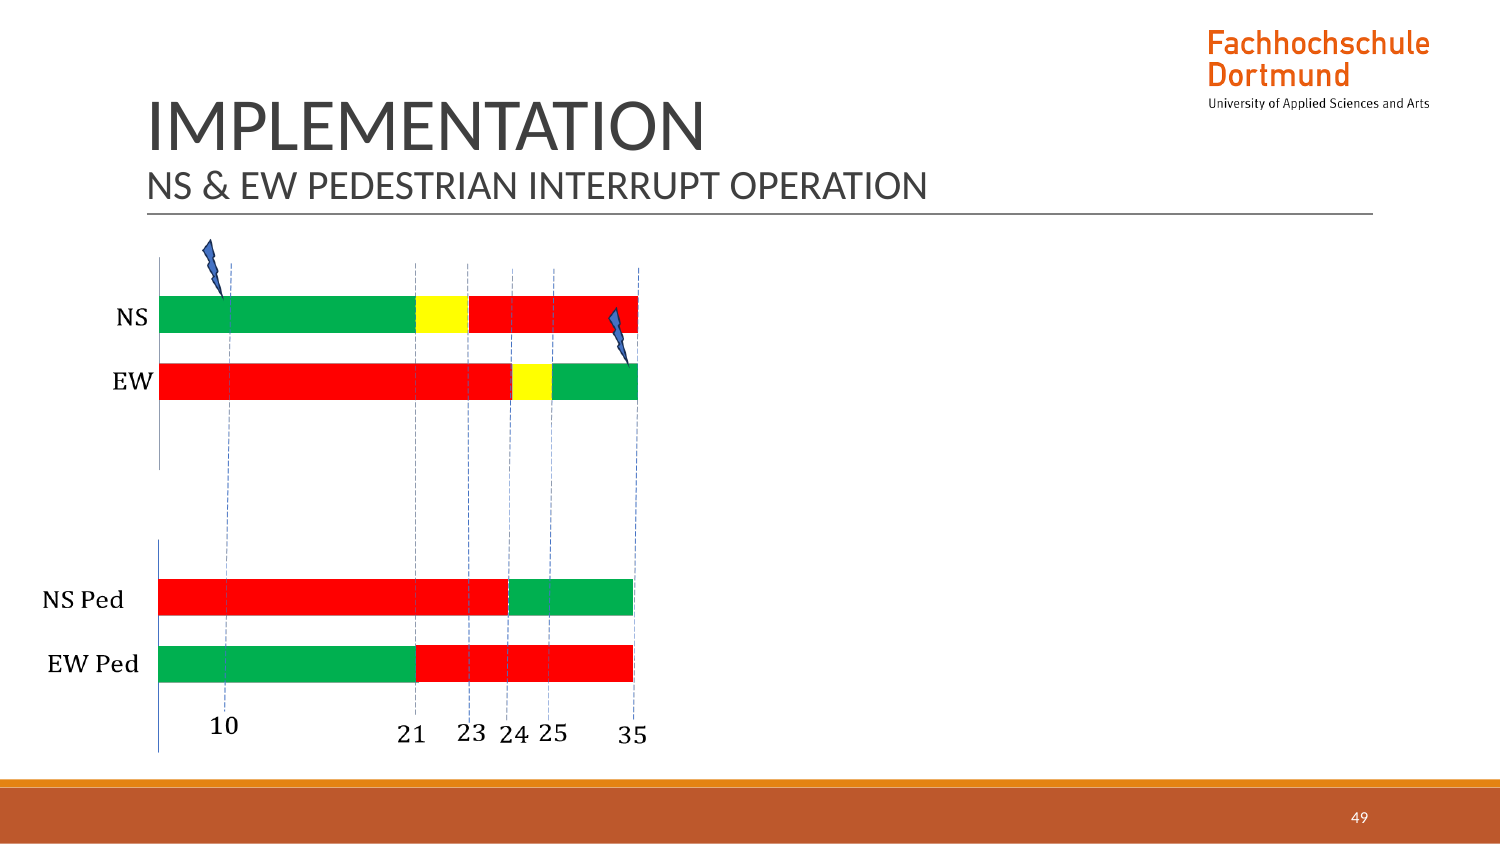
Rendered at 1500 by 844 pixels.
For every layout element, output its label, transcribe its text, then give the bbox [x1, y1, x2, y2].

picture [24, 238, 665, 764]
title IMPLEMENTATION NS & EW PEDESTRIAN INTERRUPT OPERATION [135, 35, 1373, 214]
slide_number 49 [1218, 794, 1380, 840]
picture [1208, 29, 1429, 110]
